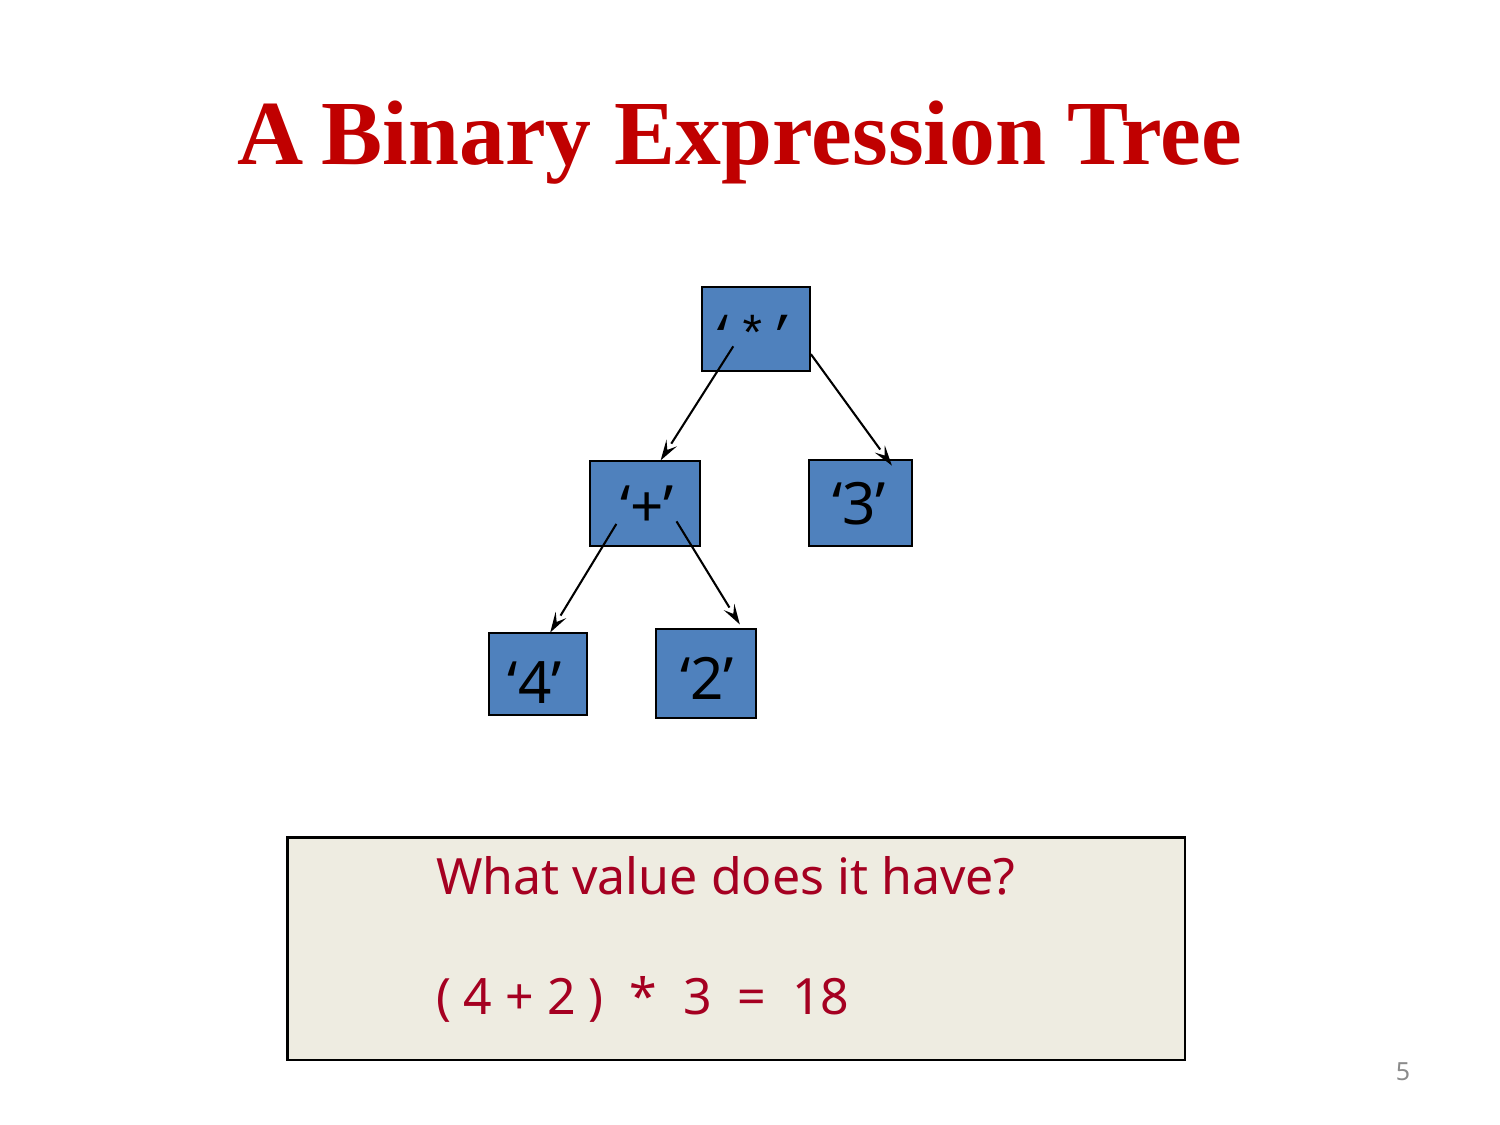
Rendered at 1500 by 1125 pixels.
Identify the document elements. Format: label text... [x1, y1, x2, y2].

title A Binary Expression Tree [96, 34, 1385, 222]
slide_number 5 [1074, 1042, 1425, 1103]
text_box [287, 979, 1186, 1061]
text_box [487, 287, 913, 724]
list [109, 281, 1400, 979]
text_box What value does it have? ( 4 + 2 ) * 3 = 18 [420, 837, 1032, 1033]
